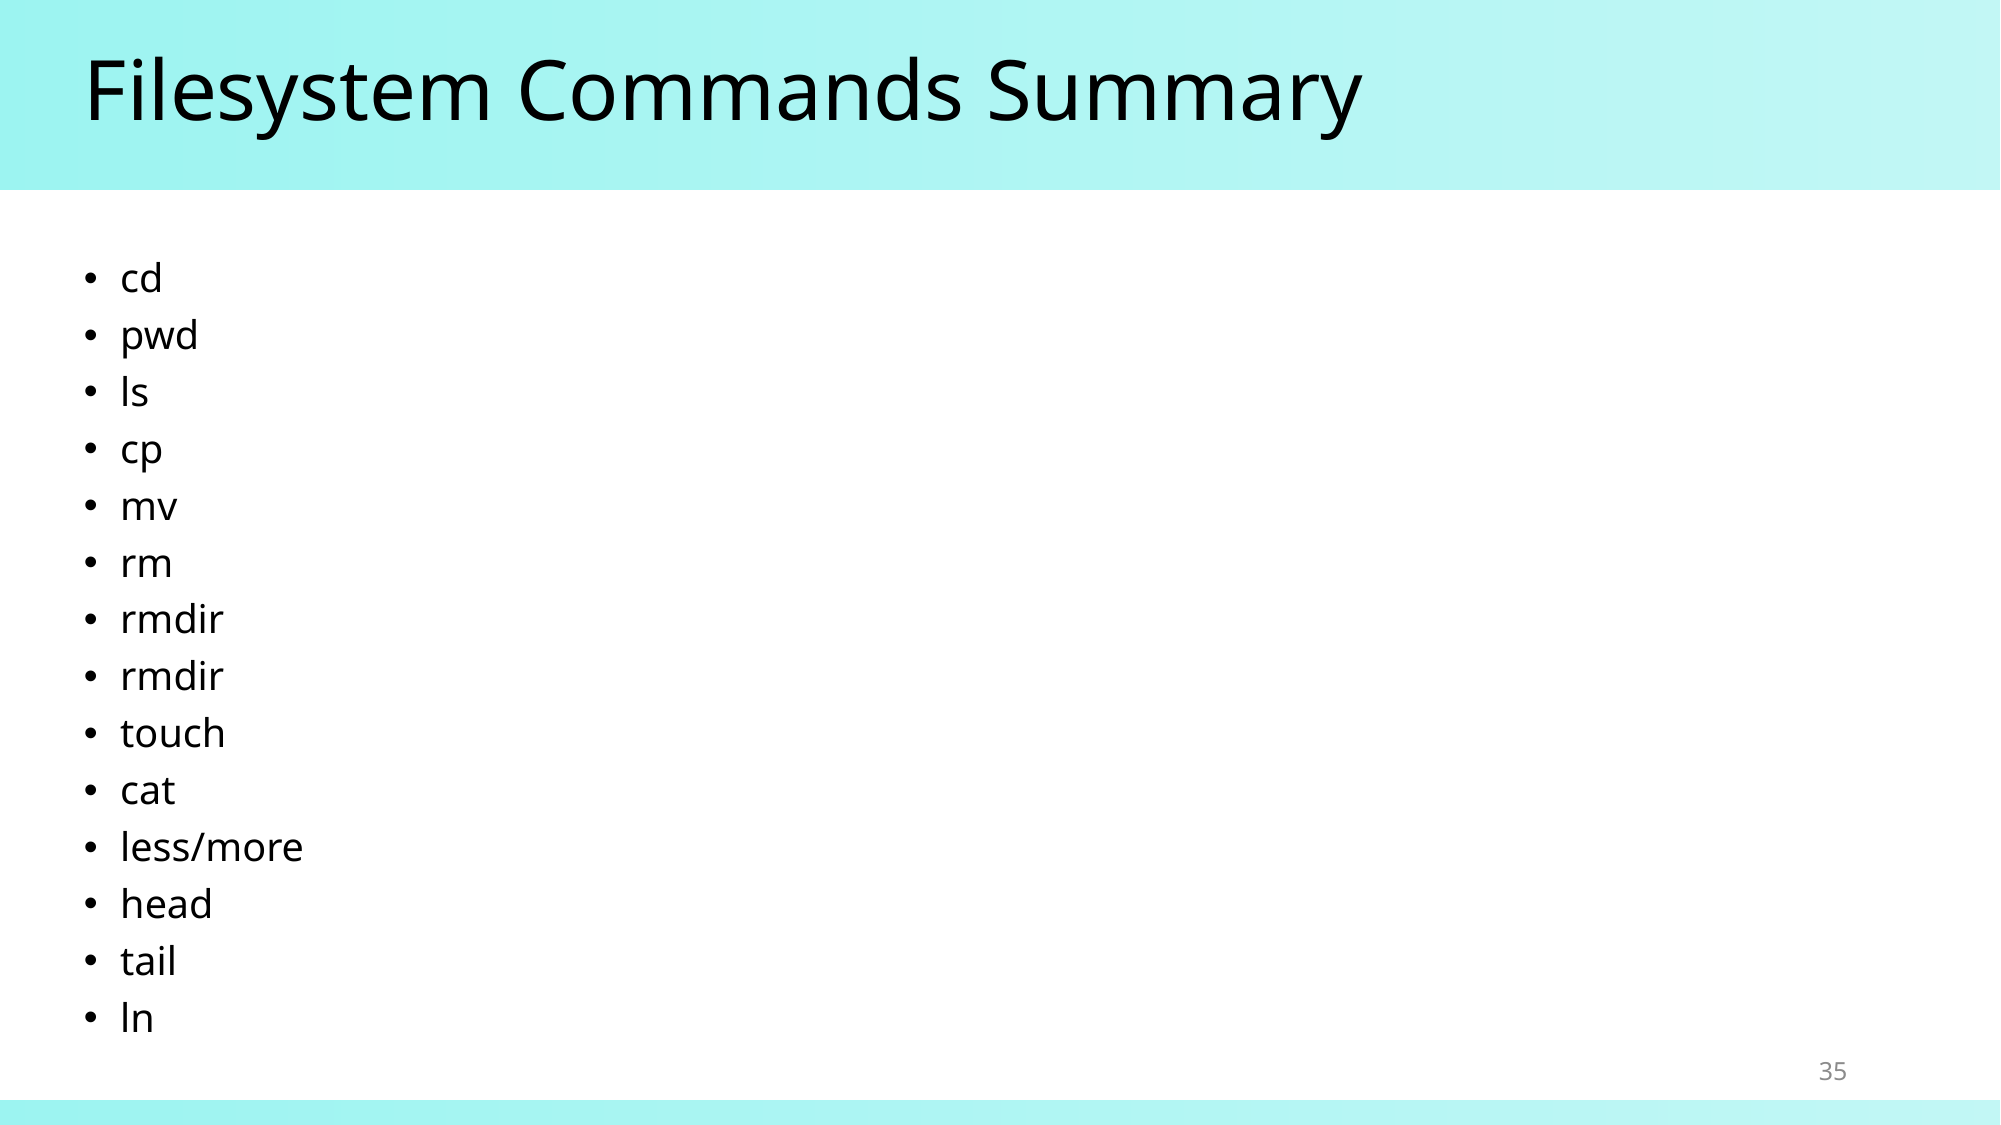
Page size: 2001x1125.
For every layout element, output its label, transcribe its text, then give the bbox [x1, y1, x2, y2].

slide_number 35 [1412, 1042, 1863, 1103]
title Filesystem Commands Summary [68, 40, 1957, 146]
list cd pwd ls cp mv rm rmdir rmdir touch cat less/more head tail ln [68, 251, 1957, 1060]
